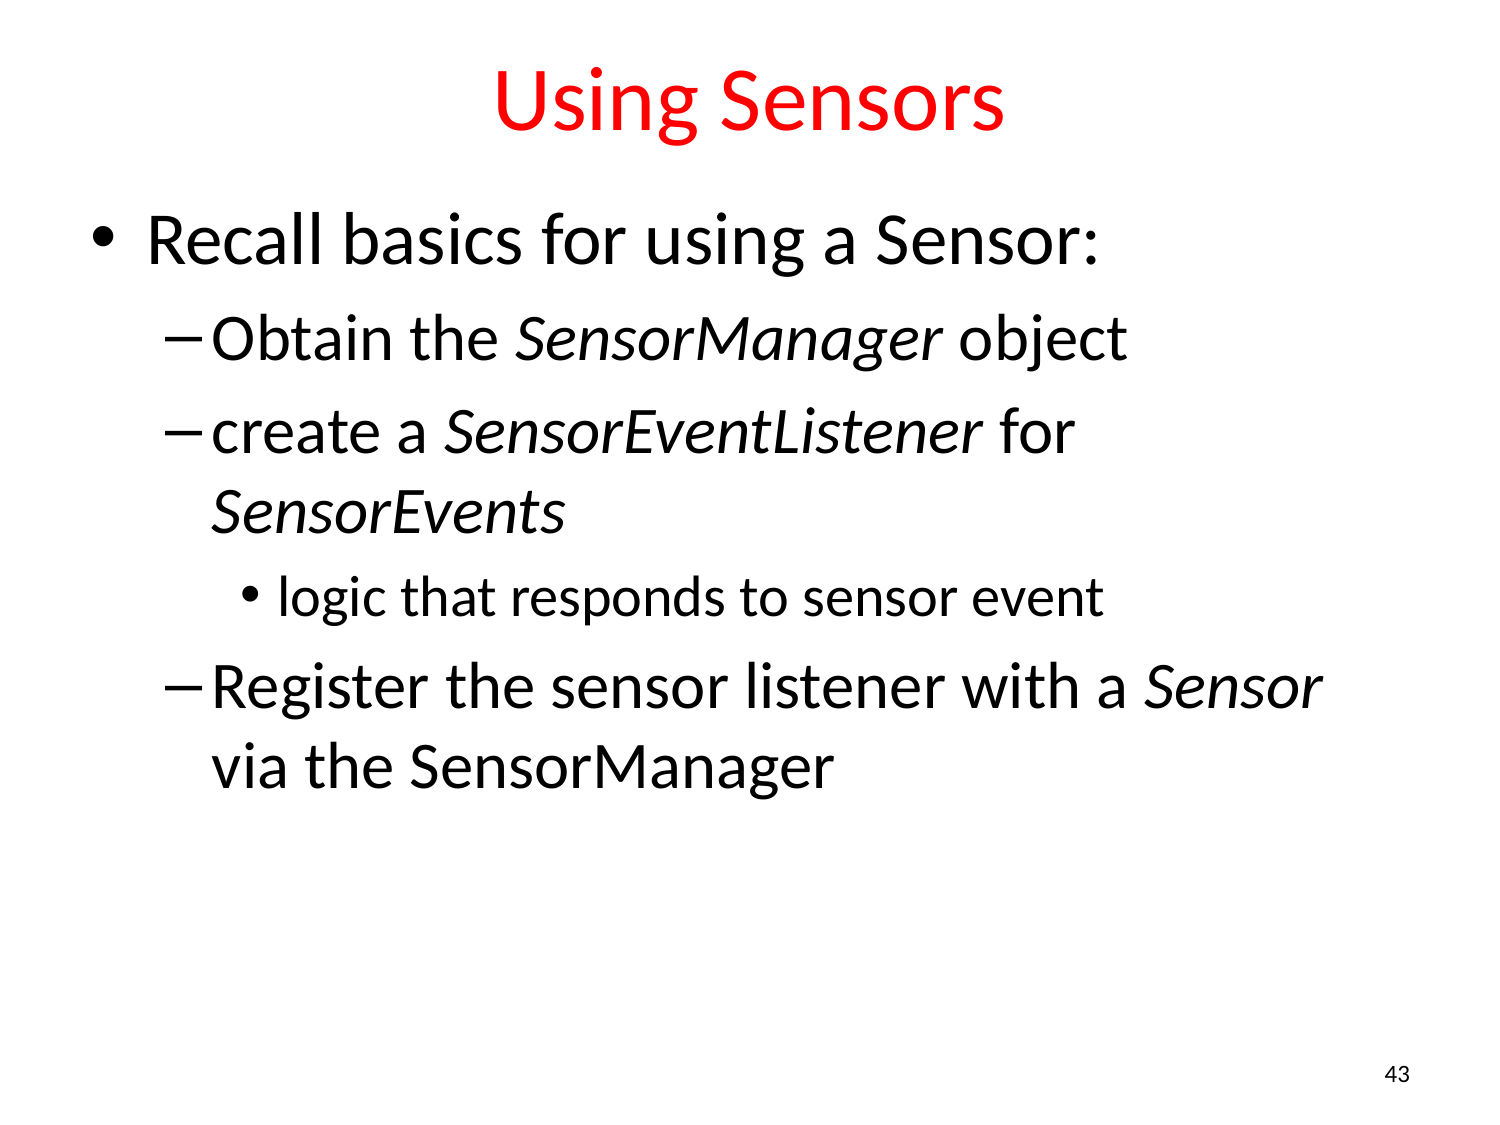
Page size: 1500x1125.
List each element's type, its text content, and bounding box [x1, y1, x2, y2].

title Using Sensors [75, 0, 1425, 182]
slide_number 43 [1074, 1042, 1425, 1103]
list Recall basics for using a Sensor: Obtain the SensorManager object create a SensorEventListener for SensorEvents logic that responds to sensor event Register the sensor listener with a Sensor via the SensorManager [75, 182, 1425, 1038]
